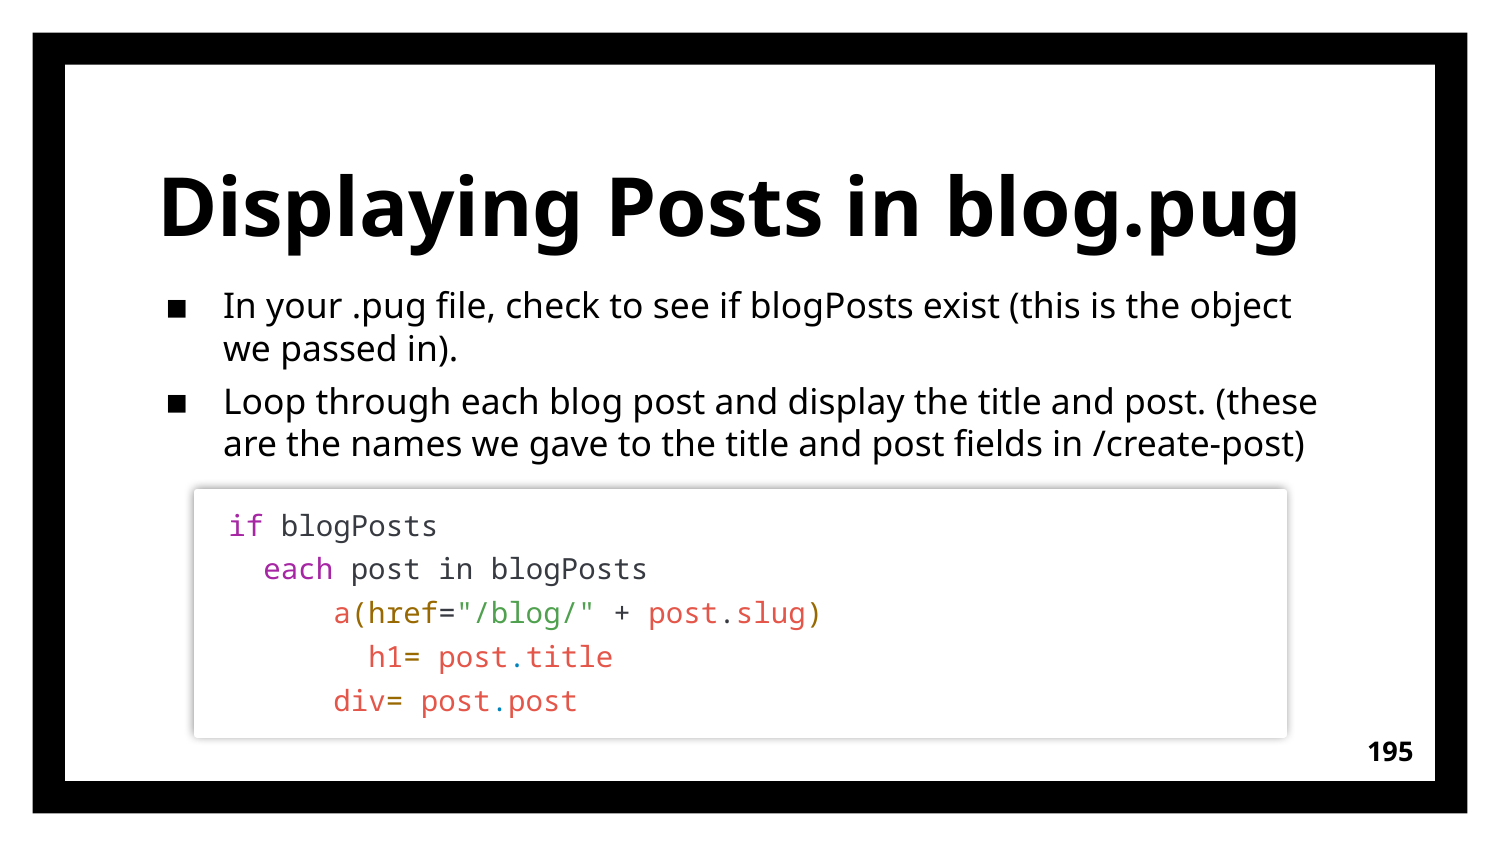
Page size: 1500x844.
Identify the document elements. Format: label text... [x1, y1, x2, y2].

slide_number 195 [1338, 720, 1429, 786]
list In your .pug file, check to see if blogPosts exist (this is the object we passed in). Loop through each blog post and display the title and post. (these are the names we gave to the title and post fields in /create-post) [133, 268, 1348, 492]
text_box if blogPosts each post in blogPosts a(href="/blog/" + post.slug) h1= post.title div= post.post [196, 491, 1285, 735]
title Displaying Posts in blog.pug [142, 139, 1339, 268]
